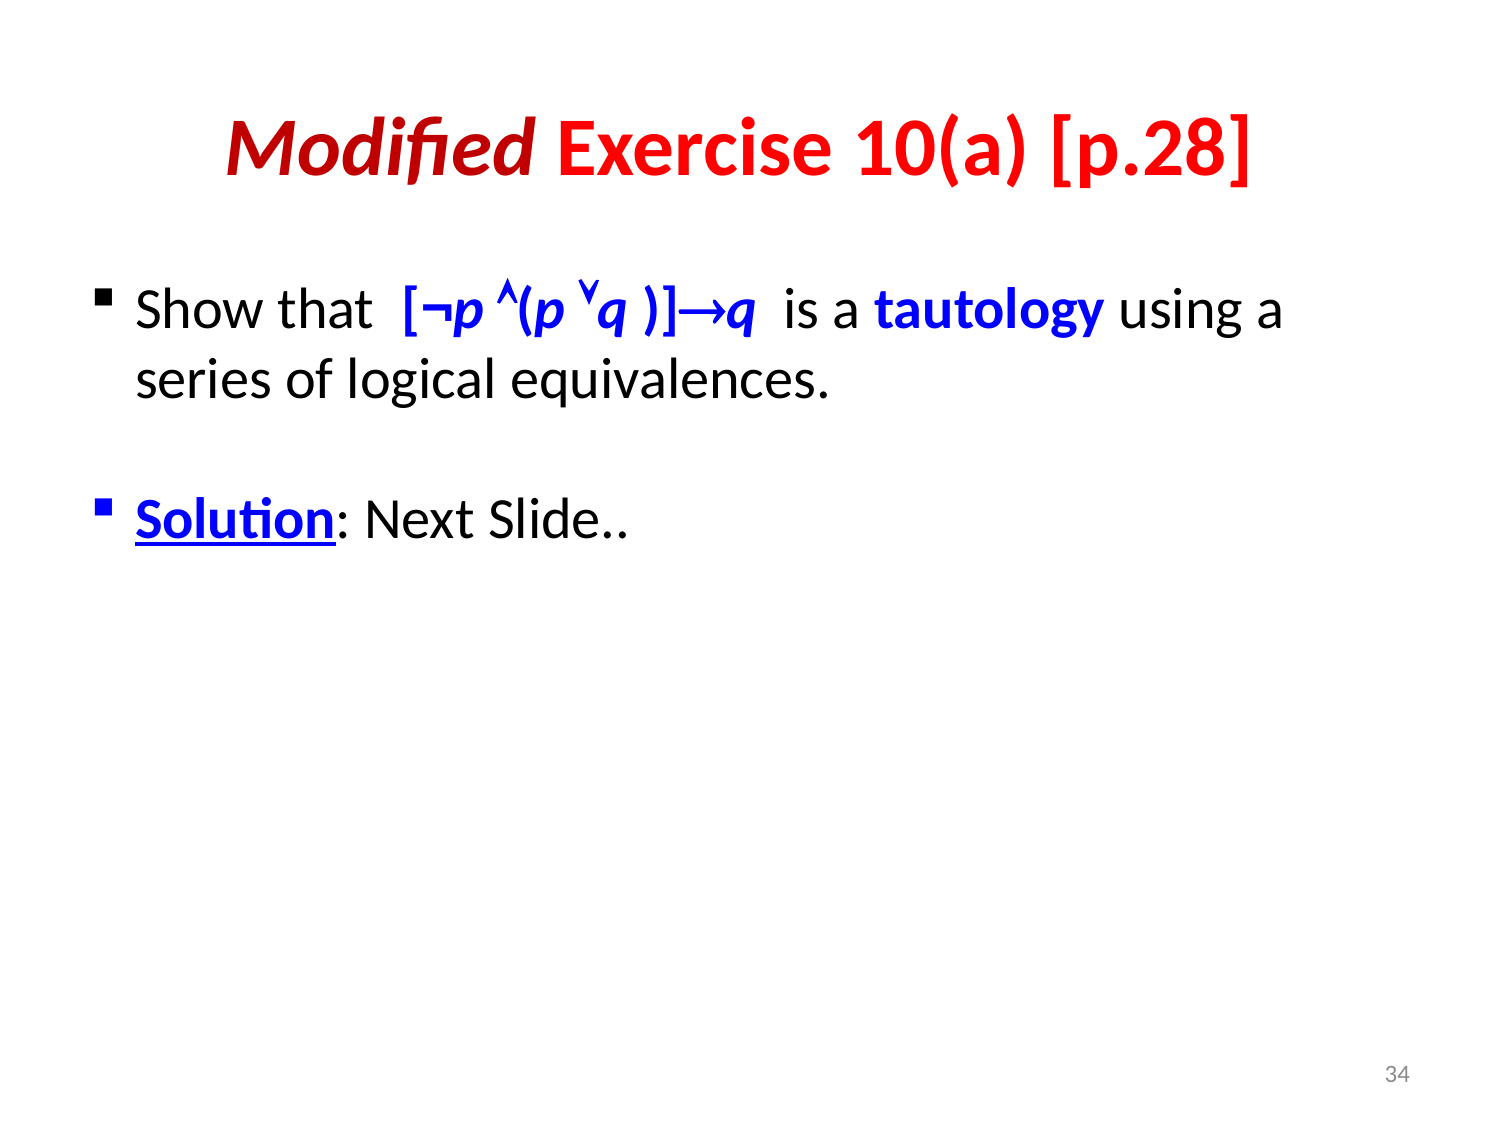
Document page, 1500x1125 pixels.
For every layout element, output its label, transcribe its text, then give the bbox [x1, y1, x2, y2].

title Modified Exercise 10(a) [p.28] [74, 44, 1426, 233]
slide_number 34 [1074, 1042, 1425, 1103]
list Show that [¬p (p q )]q is a tautology using a series of logical equivalences. Solution: Next Slide.. [74, 262, 1426, 1006]
